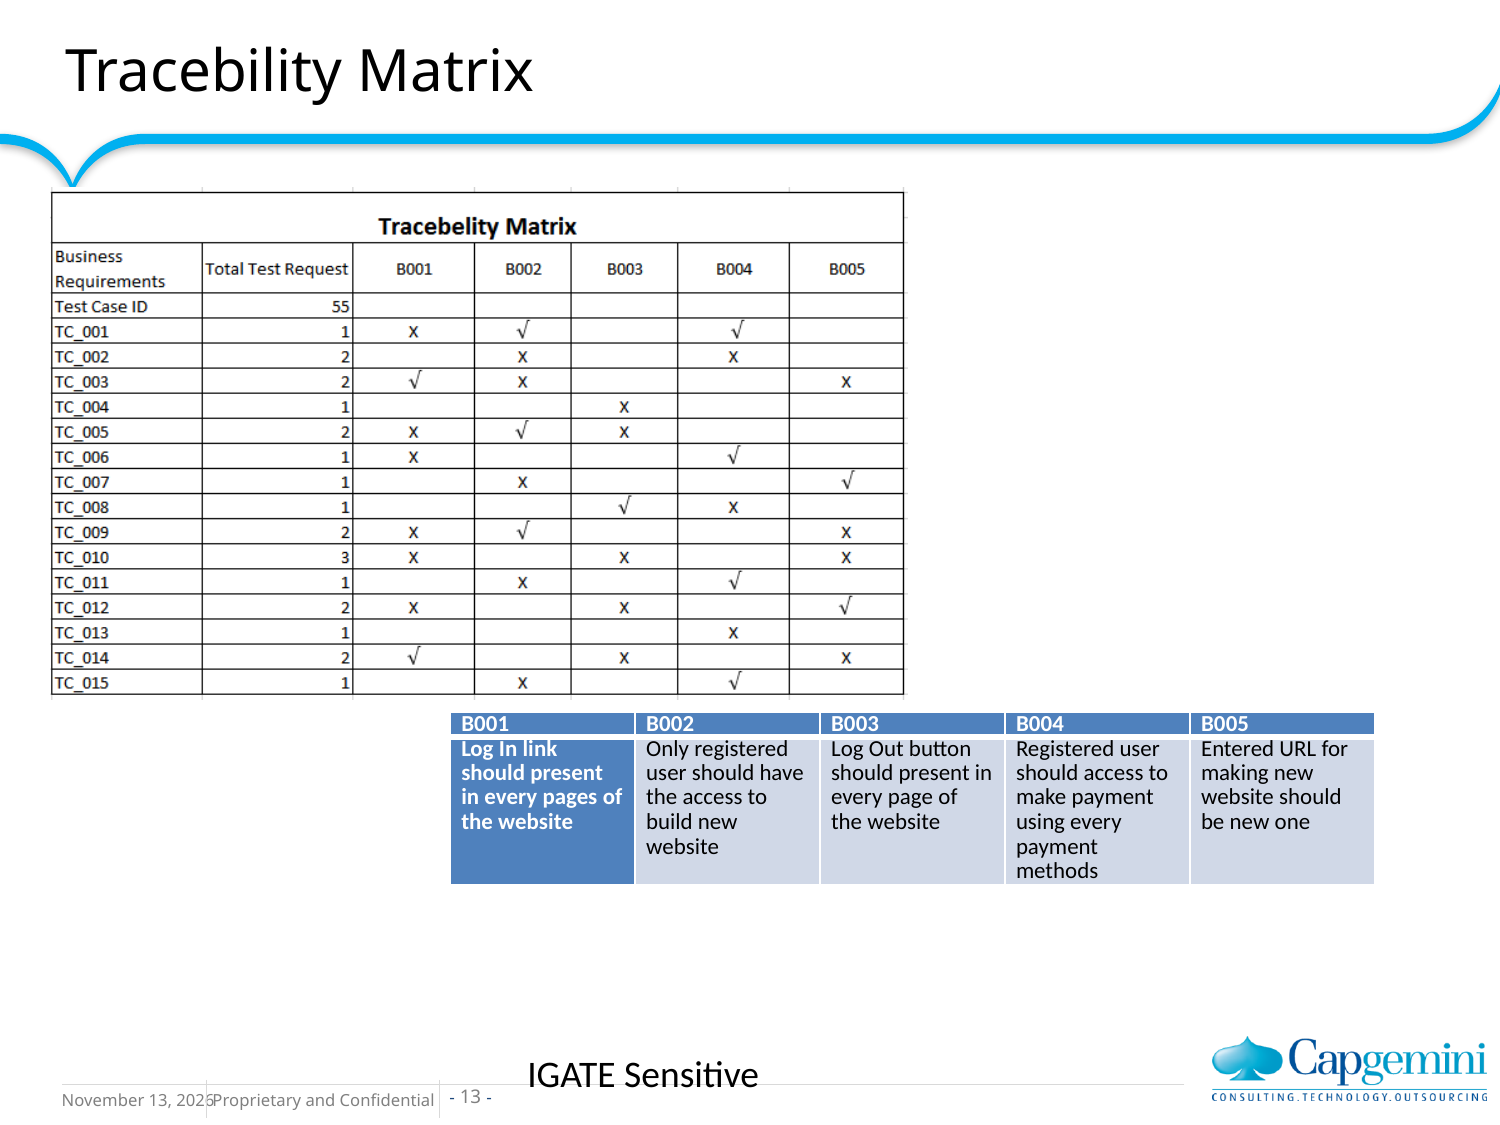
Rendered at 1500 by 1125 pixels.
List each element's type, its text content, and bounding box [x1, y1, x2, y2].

table_header B004 [1006, 713, 1189, 734]
table_header B003 [821, 713, 1004, 734]
table_cell Entered URL for making new website should be new one [1191, 740, 1374, 884]
table_cell Log In link should present in every pages of the website [451, 740, 634, 884]
title Tracebility Matrix [50, 3, 1400, 134]
table_header B001 [451, 713, 634, 734]
footer IGATE Sensitive [512, 1042, 988, 1103]
picture [1212, 1036, 1487, 1101]
picture [49, 187, 908, 701]
table_cell Only registered user should have the access to build new website [636, 740, 819, 884]
table_cell Log Out button should present in every page of the website [821, 740, 1004, 884]
table_header B005 [1191, 713, 1374, 734]
table_cell Registered user should access to make payment using every payment methods [1006, 740, 1189, 884]
table_header B002 [636, 713, 819, 734]
